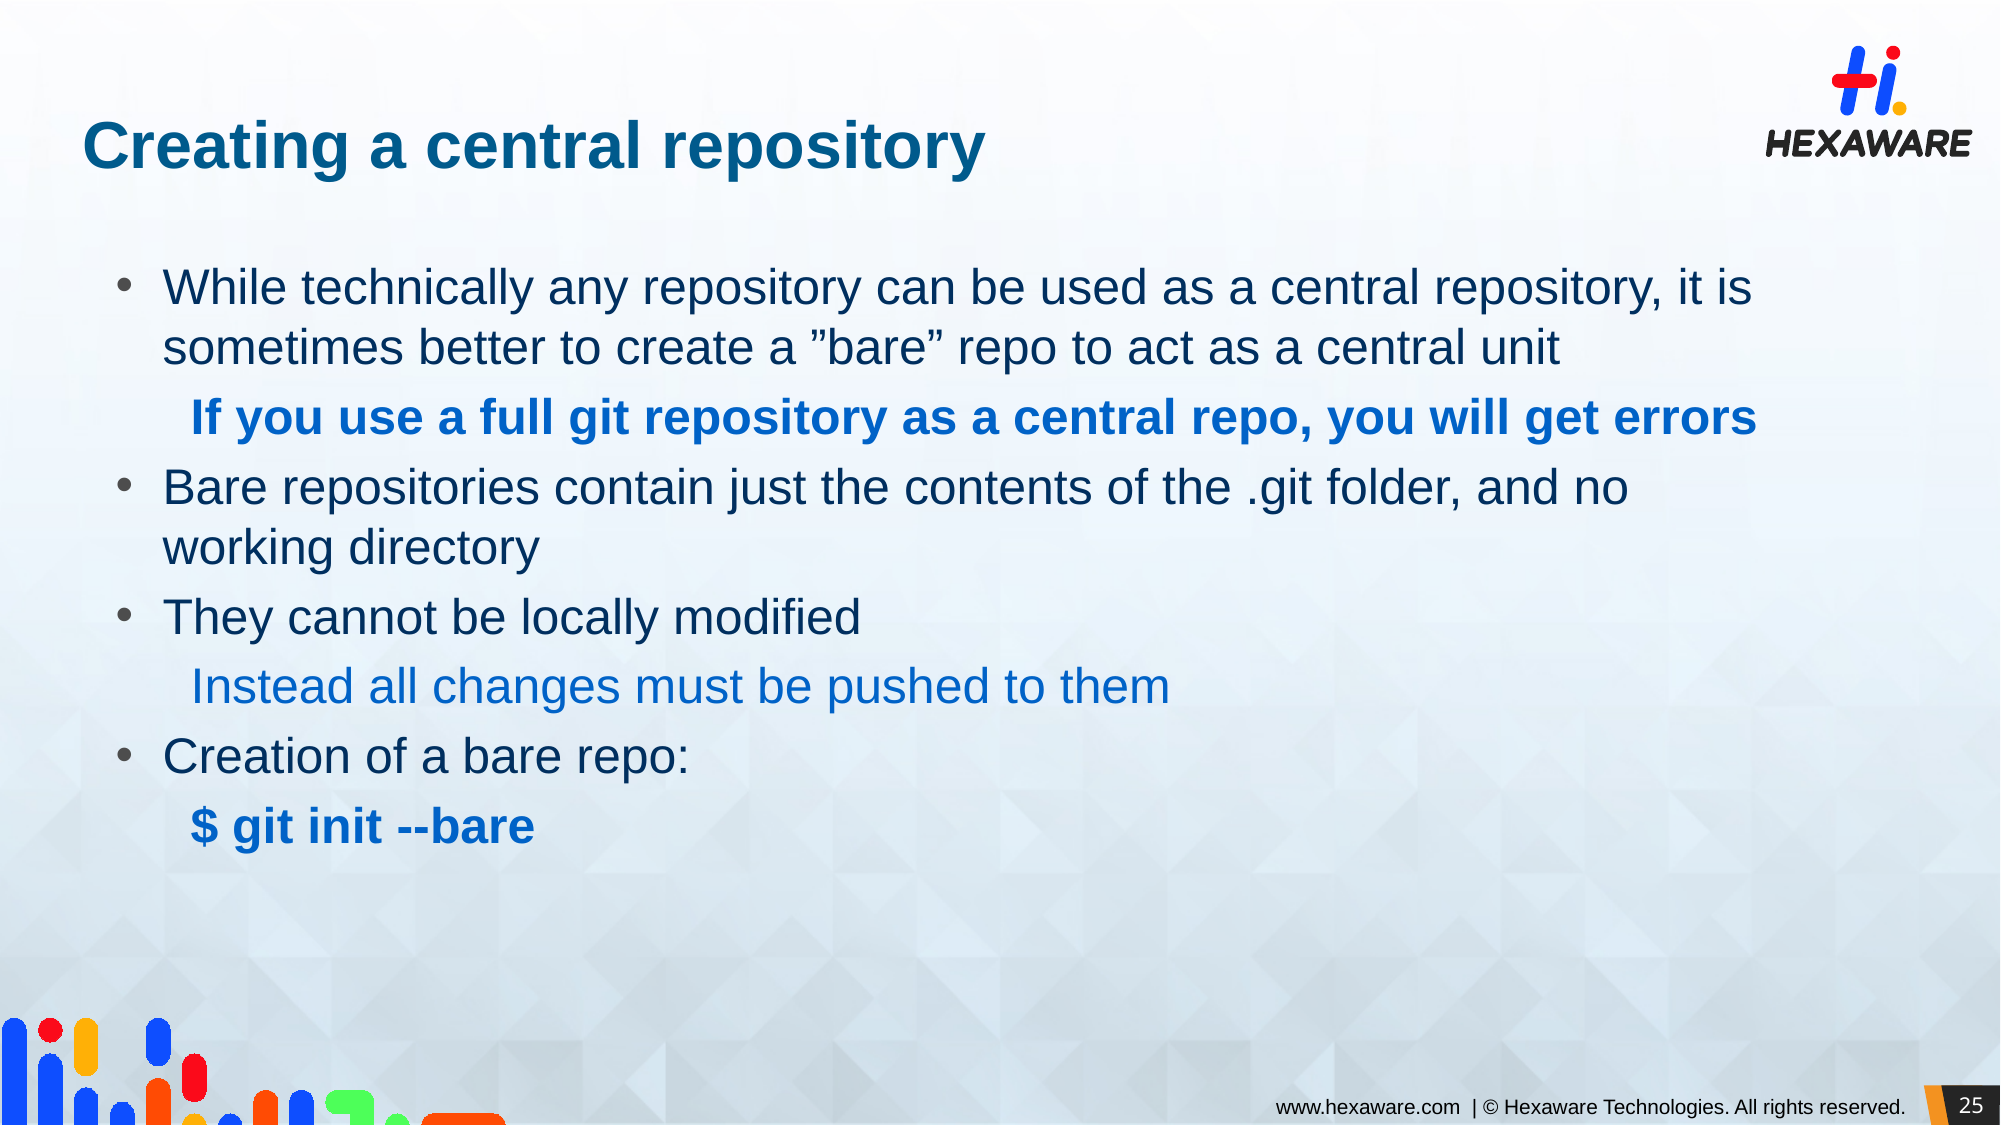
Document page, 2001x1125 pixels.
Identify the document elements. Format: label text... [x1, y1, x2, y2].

title Creating a central repository [70, 65, 1771, 219]
list While technically any repository can be used as a central repository, it is sometimes better to create a ”bare” repo to act as a central unit If you use a full git repository as a central repo, you will get errors Bare repositories contain just the contents of the .git folder, and no working directory They cannot be locally modified Instead all changes must be pushed to them Creation of a bare repo: $ git init --bare [104, 248, 1807, 1046]
picture [0, 0, 2001, 1125]
